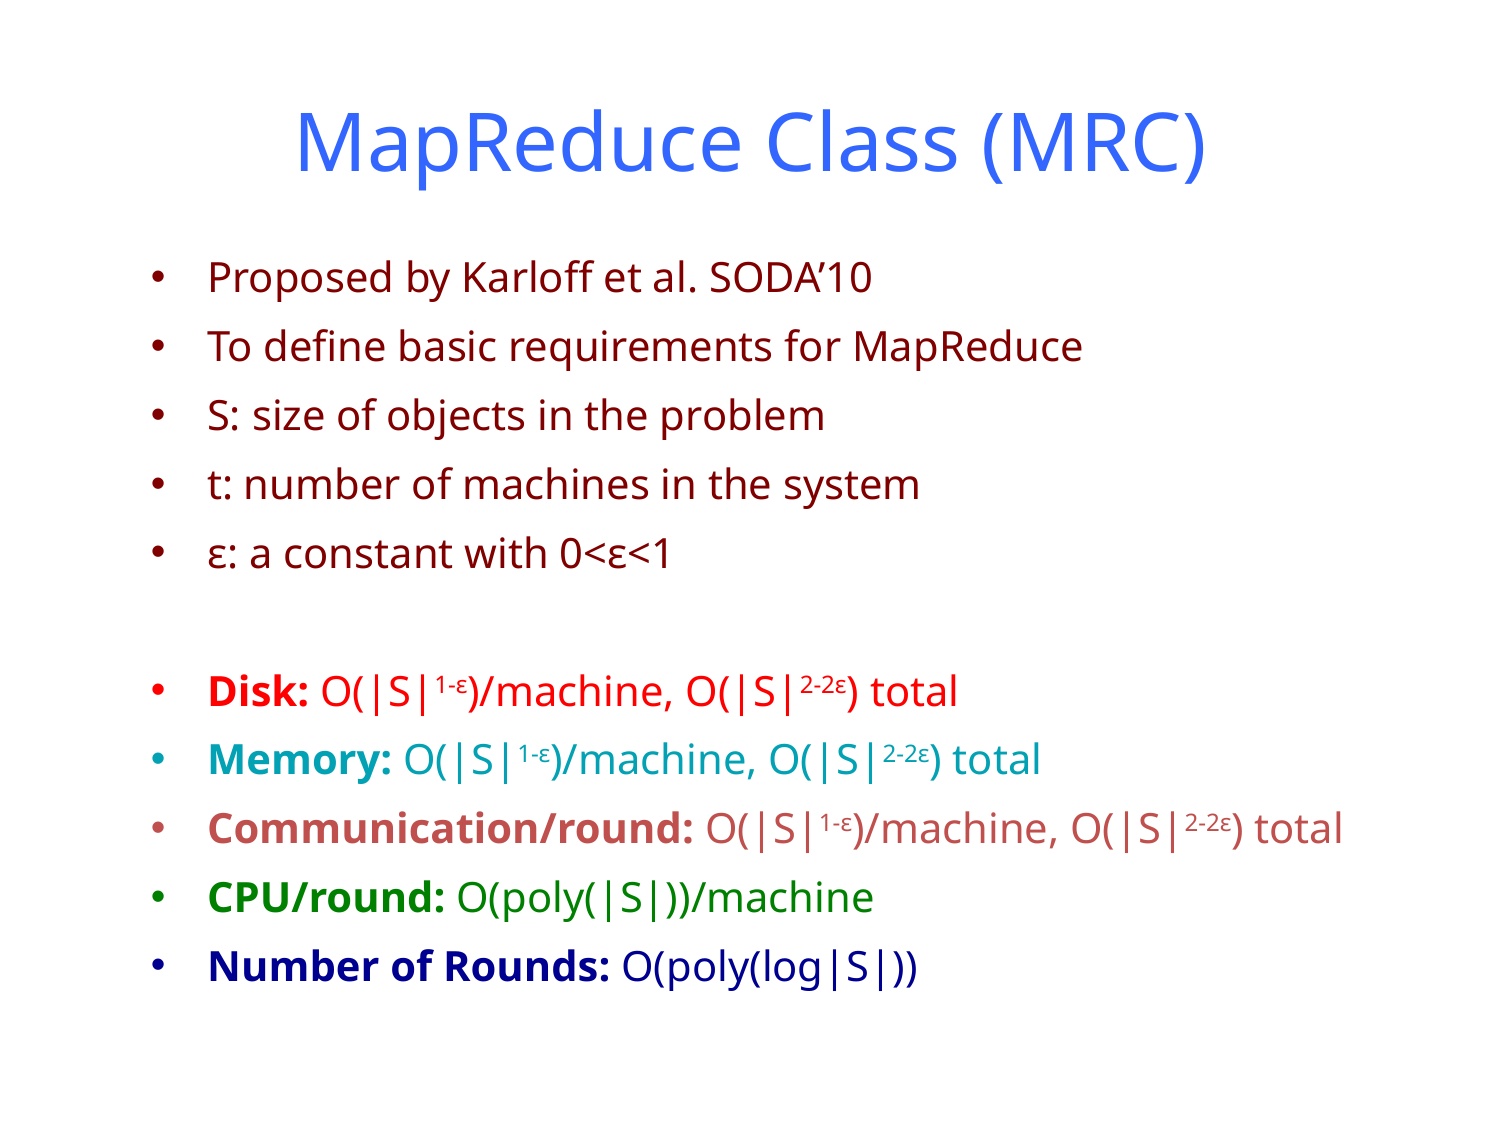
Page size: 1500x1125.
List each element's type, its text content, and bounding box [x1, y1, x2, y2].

title MapReduce Class (MRC) [75, 45, 1425, 233]
list Proposed by Karloff et al. SODA’10 To define basic requirements for MapReduce S: size of objects in the problem t: number of machines in the system ε: a constant with 0<ε<1 Disk: O(|S|1-ε)/machine, O(|S|2-2ε) total Memory: O(|S|1-ε)/machine, O(|S|2-2ε) total Communication/round: O(|S|1-ε)/machine, O(|S|2-2ε) total CPU/round: O(poly(|S|))/machine Number of Rounds: O(poly(log|S|)) [135, 243, 1430, 1043]
